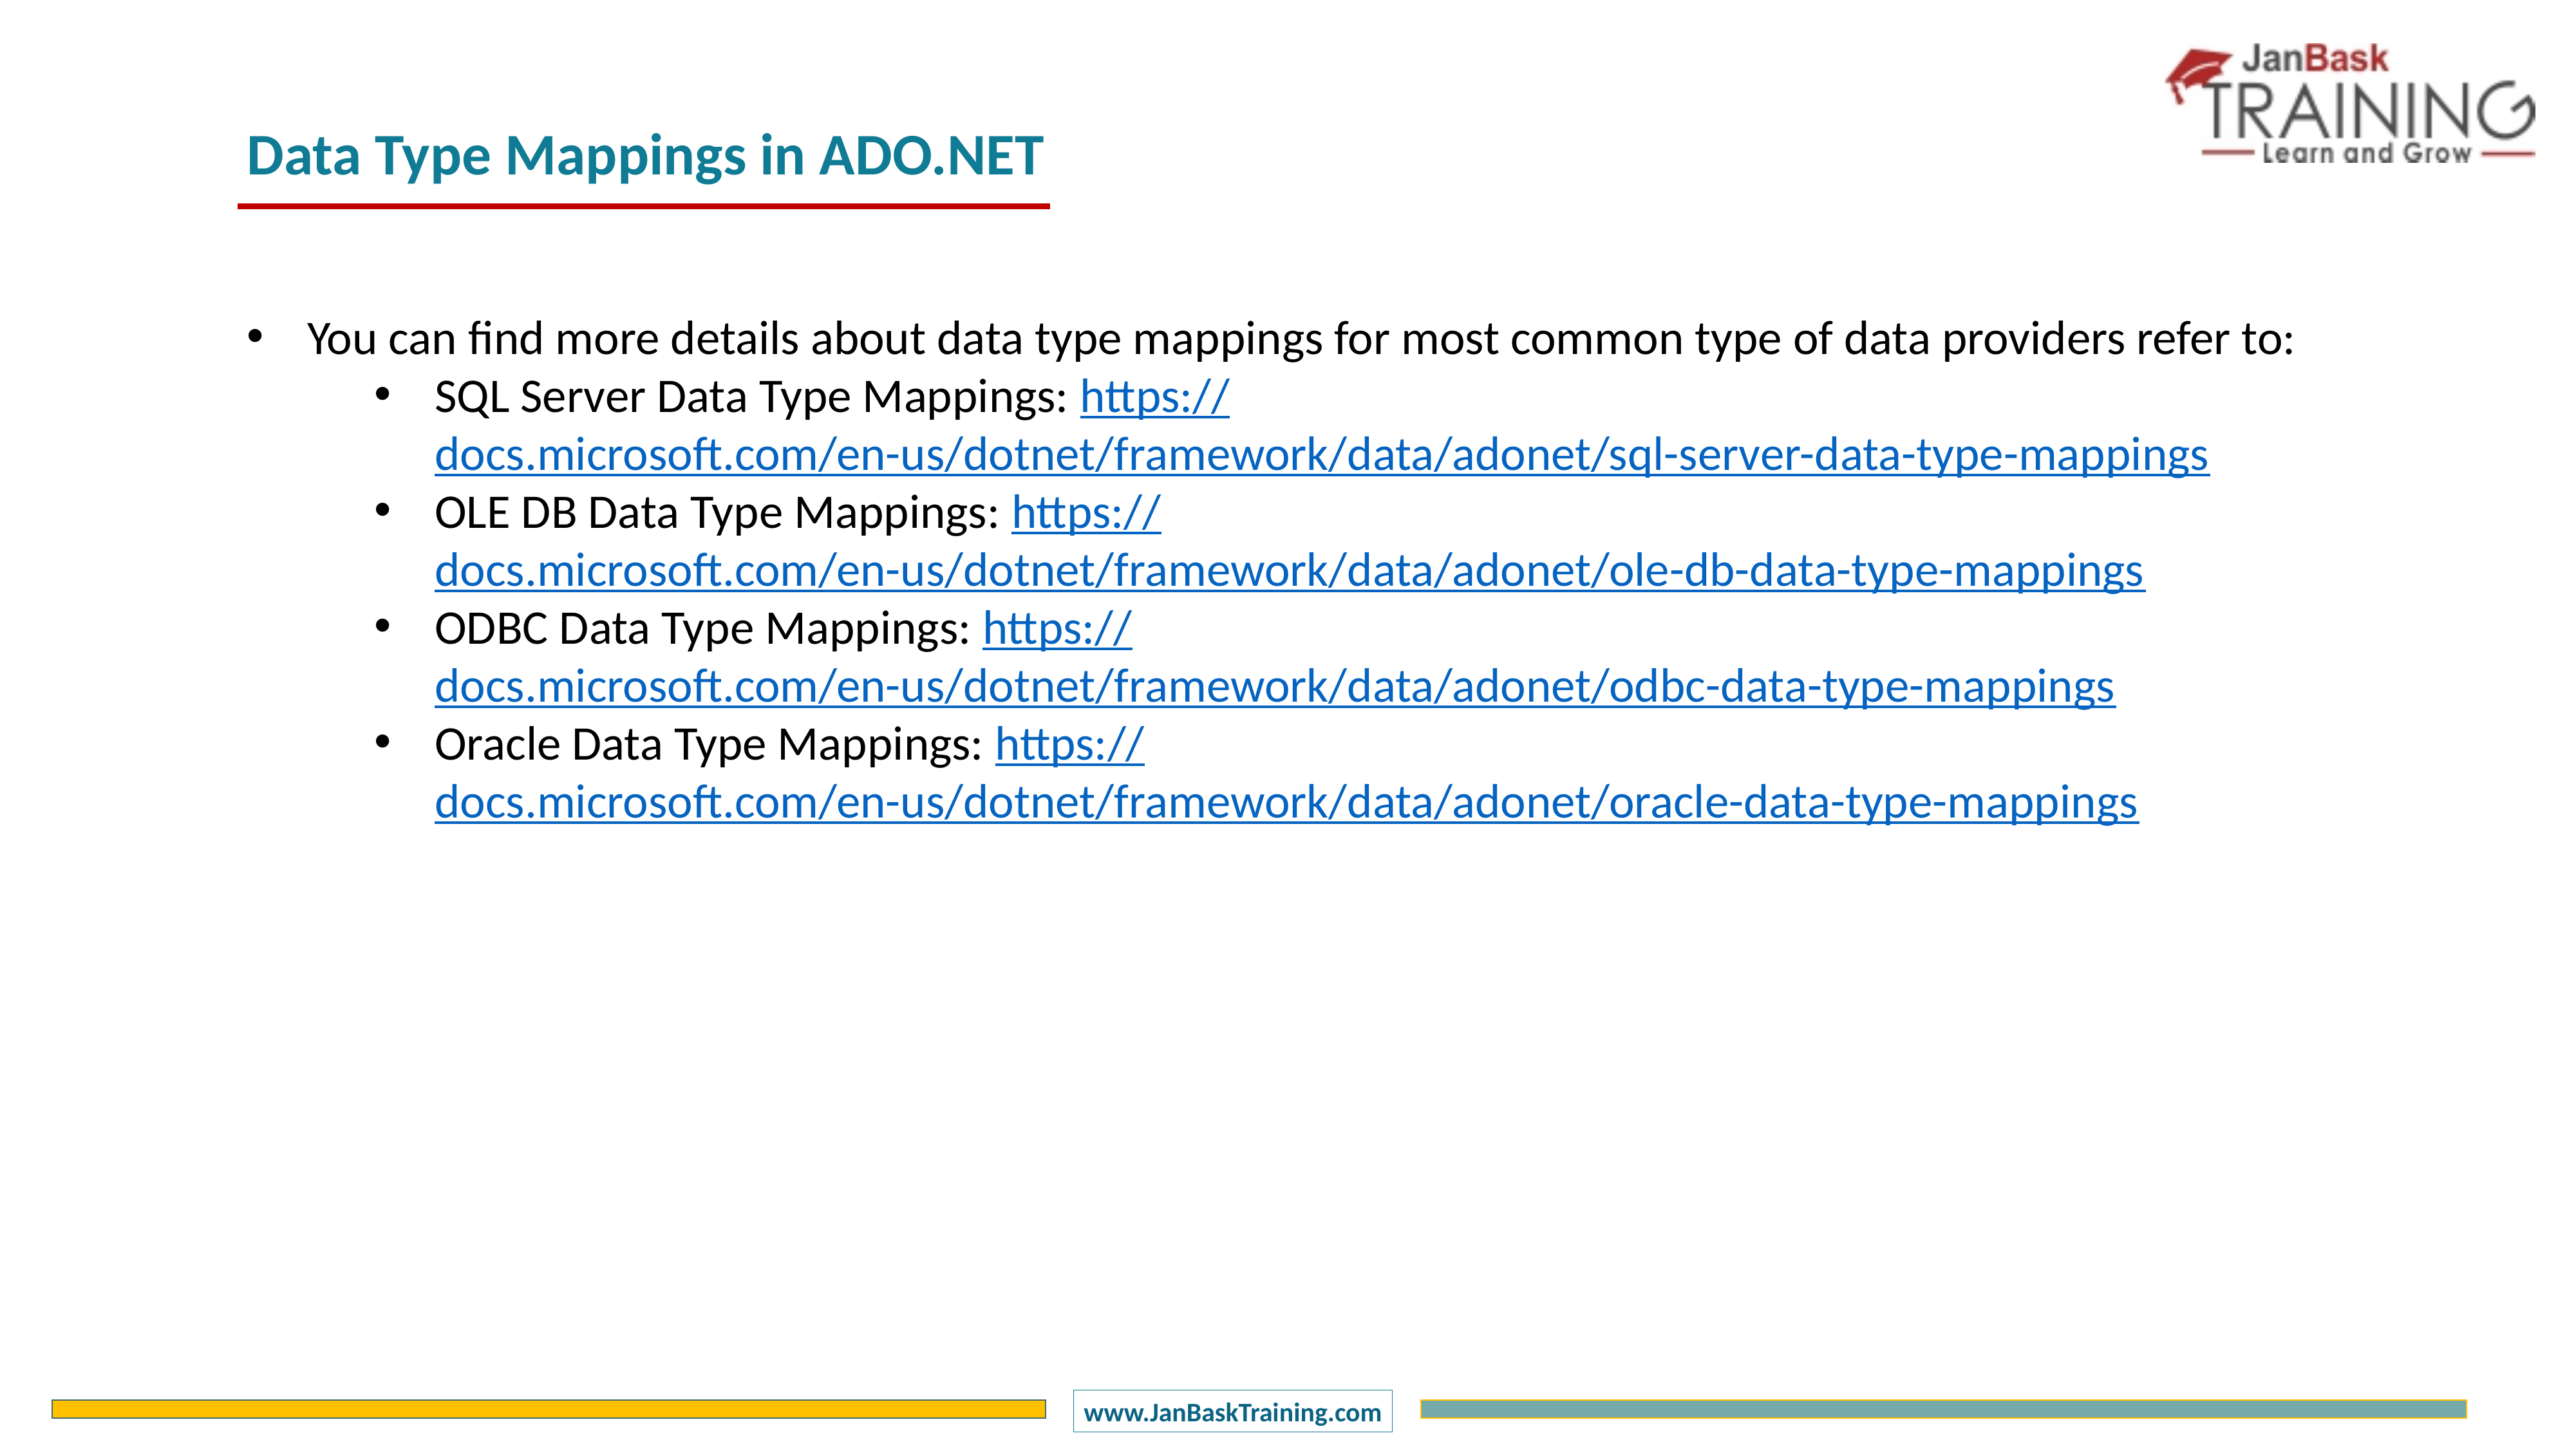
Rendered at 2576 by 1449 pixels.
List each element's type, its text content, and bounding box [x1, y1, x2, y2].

text_box Data Type Mappings in ADO.NET [237, 111, 2044, 301]
text_box You can find more details about data type mappings for most common type of data providers refer to: SQL Server Data Type Mappings: https://docs.microsoft.com/en-us/dotnet/framework/data/adonet/sql-server-data-type-mappings OLE DB Data Type Mappings: https://docs.microsoft.com/en-us/dotnet/framework/data/adonet/ole-db-data-type-mappings ODBC Data Type Mappings: https://docs.microsoft.com/en-us/dotnet/framework/data/adonet/odbc-data-type-mappings Oracle Data Type Mappings: https://docs.microsoft.com/en-us/dotnet/framework/data/adonet/oracle-data-type-mappings [237, 301, 2348, 833]
picture [2165, 43, 2535, 163]
